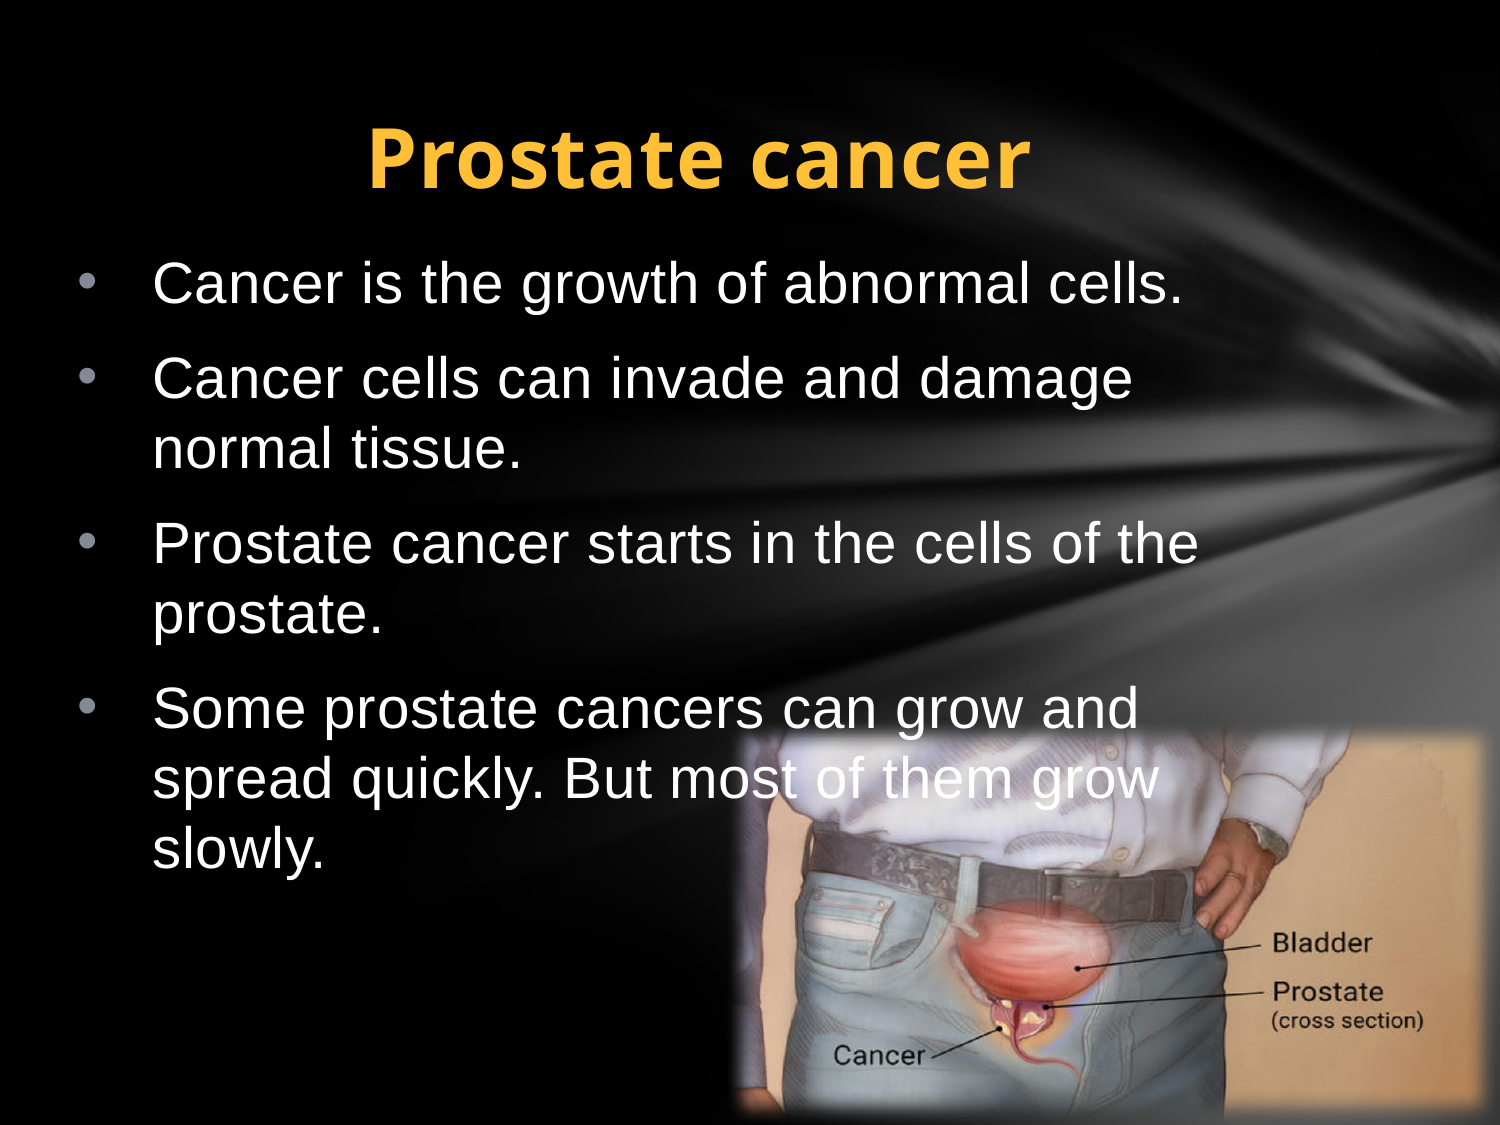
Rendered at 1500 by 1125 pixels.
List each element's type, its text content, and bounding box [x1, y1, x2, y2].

list Cancer is the growth of abnormal cells. Cancer cells can invade and damage normal tissue. Prostate cancer starts in the cells of the prostate. Some prostate cancers can grow and spread quickly. But most of them grow slowly. [62, 237, 1323, 990]
picture [724, 718, 1500, 1125]
title Prostate cancer [57, 37, 1318, 213]
